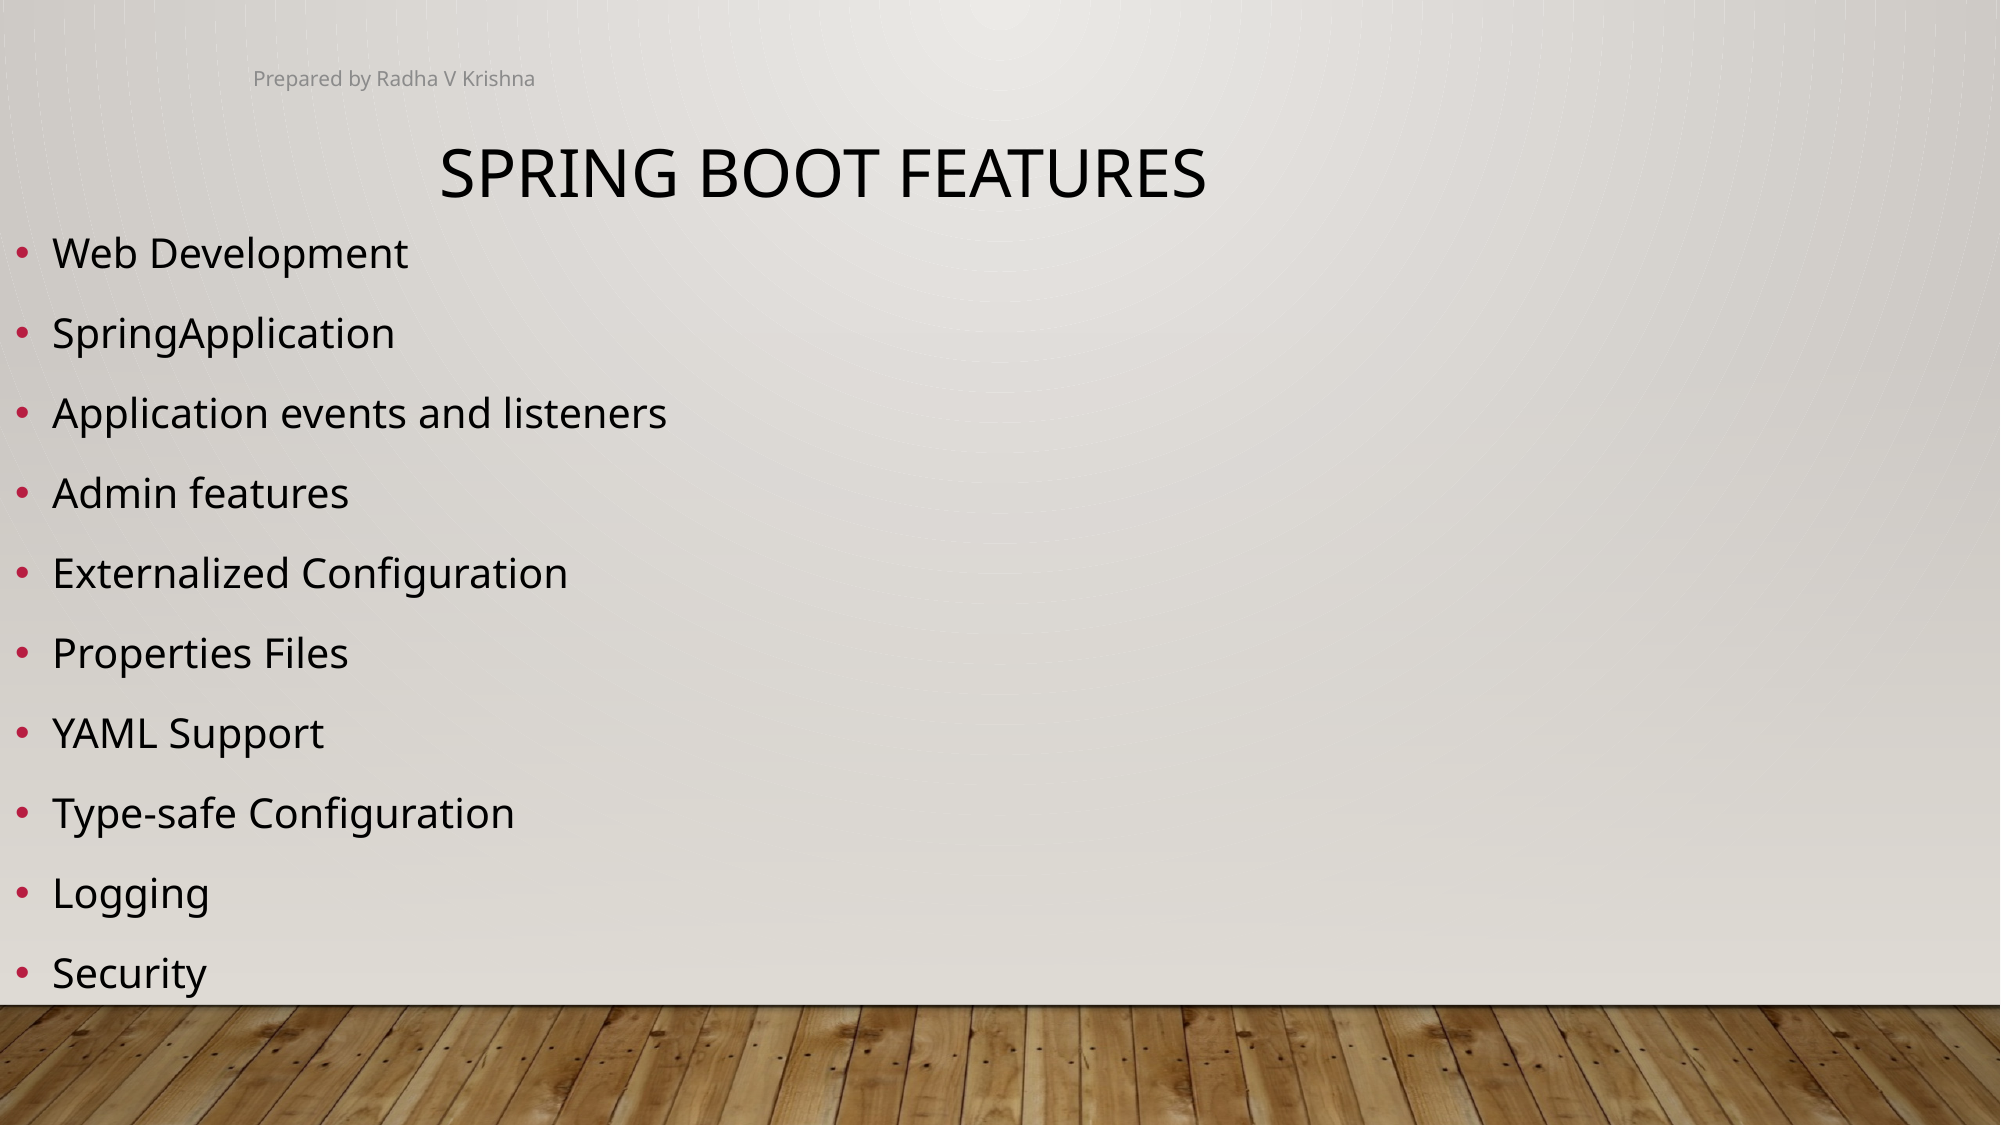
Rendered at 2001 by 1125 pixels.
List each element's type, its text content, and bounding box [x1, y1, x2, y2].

picture [0, 1005, 2000, 1125]
title Spring Boot Features [424, 132, 2000, 305]
list Web Development SpringApplication Application events and listeners Admin features Externalized Configuration Properties Files YAML Support Type-safe Configuration Logging Security [0, 210, 1767, 1014]
footer Prepared by Radha V Krishna [238, 54, 1213, 105]
